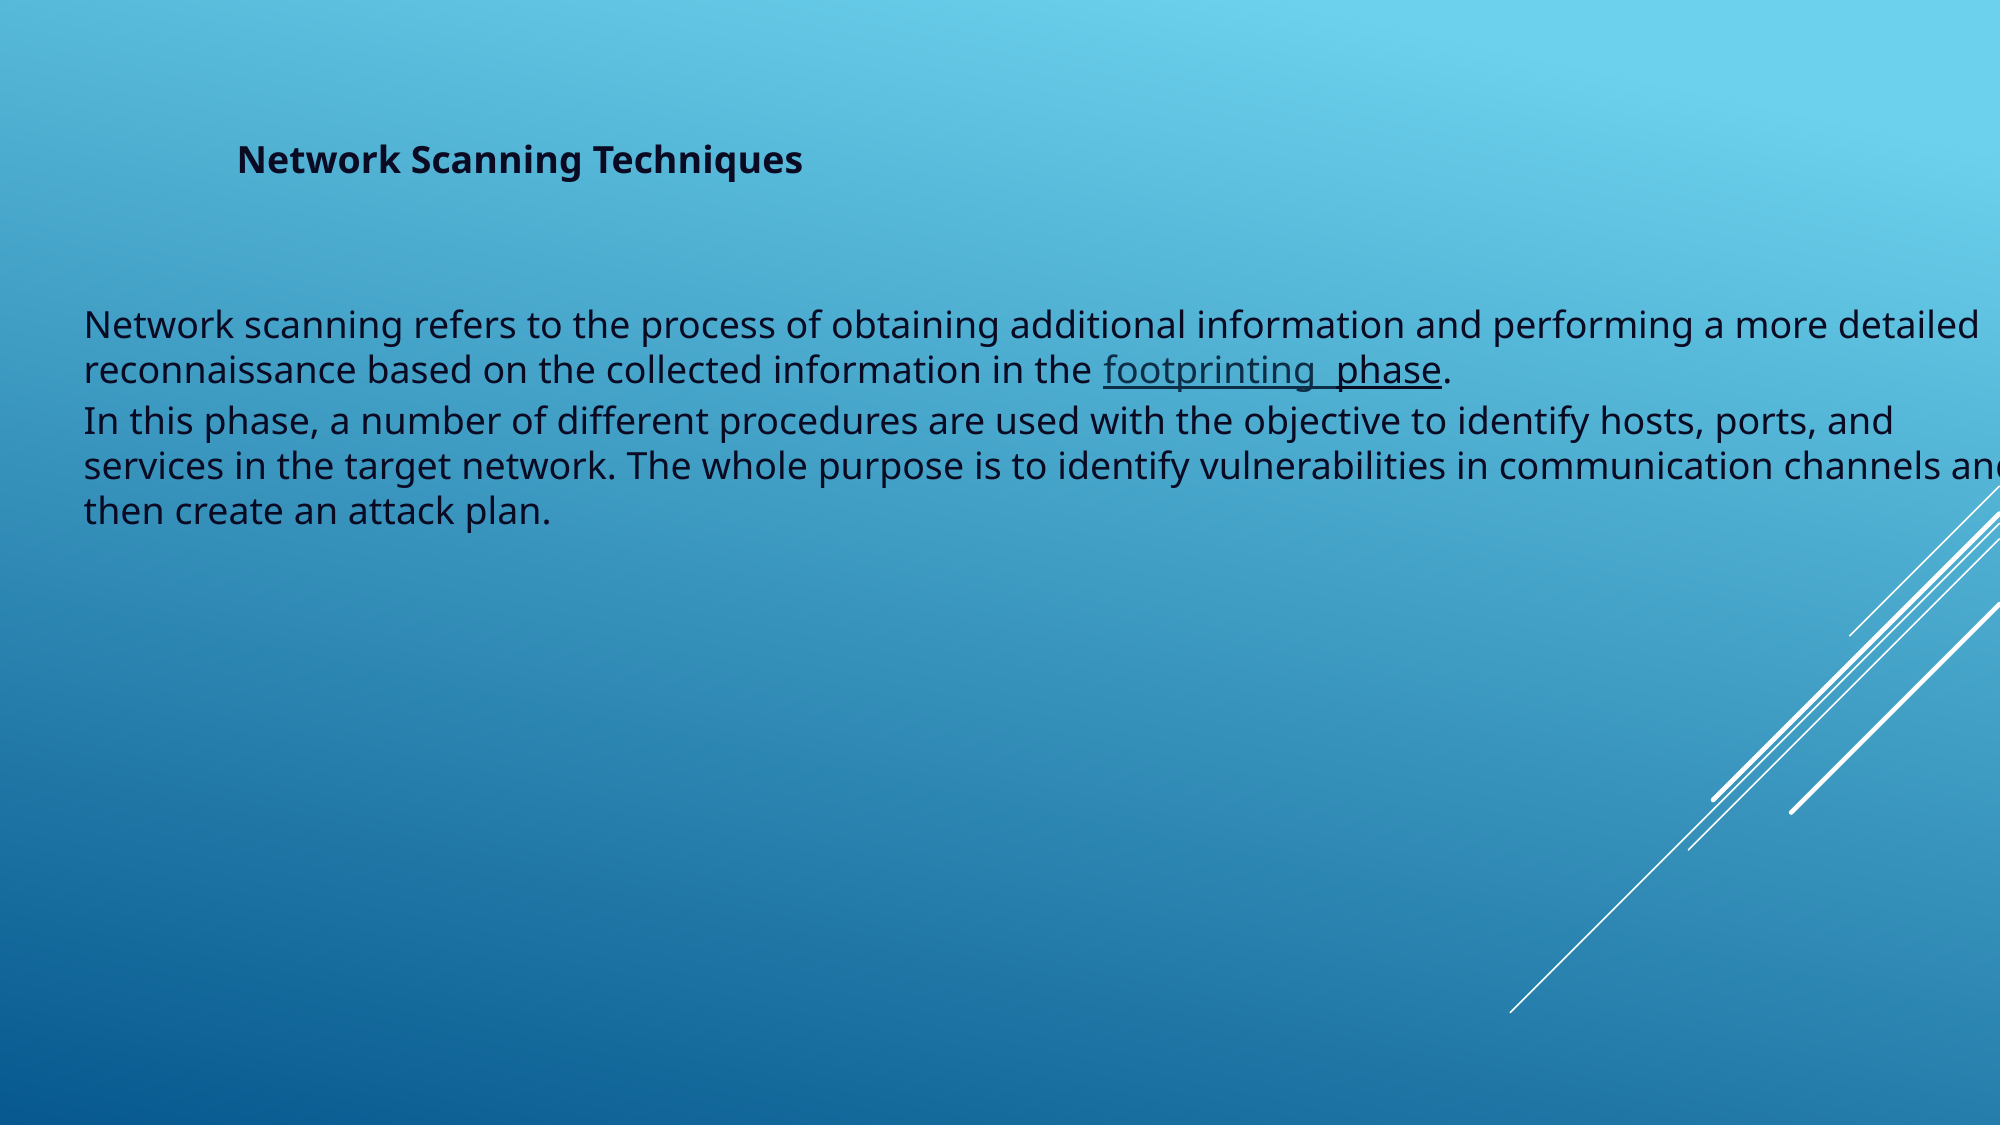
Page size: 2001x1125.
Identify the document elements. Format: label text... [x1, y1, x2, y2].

text_box Network scanning refers to the process of obtaining additional information and performing a more detailed reconnaissance based on the collected information in the footprinting phase. In this phase, a number of different procedures are used with the objective to identify hosts, ports, and services in the target network. The whole purpose is to identify vulnerabilities in communication channels and then create an attack plan. [68, 293, 2000, 540]
text_box Network Scanning Techniques [221, 128, 1023, 189]
